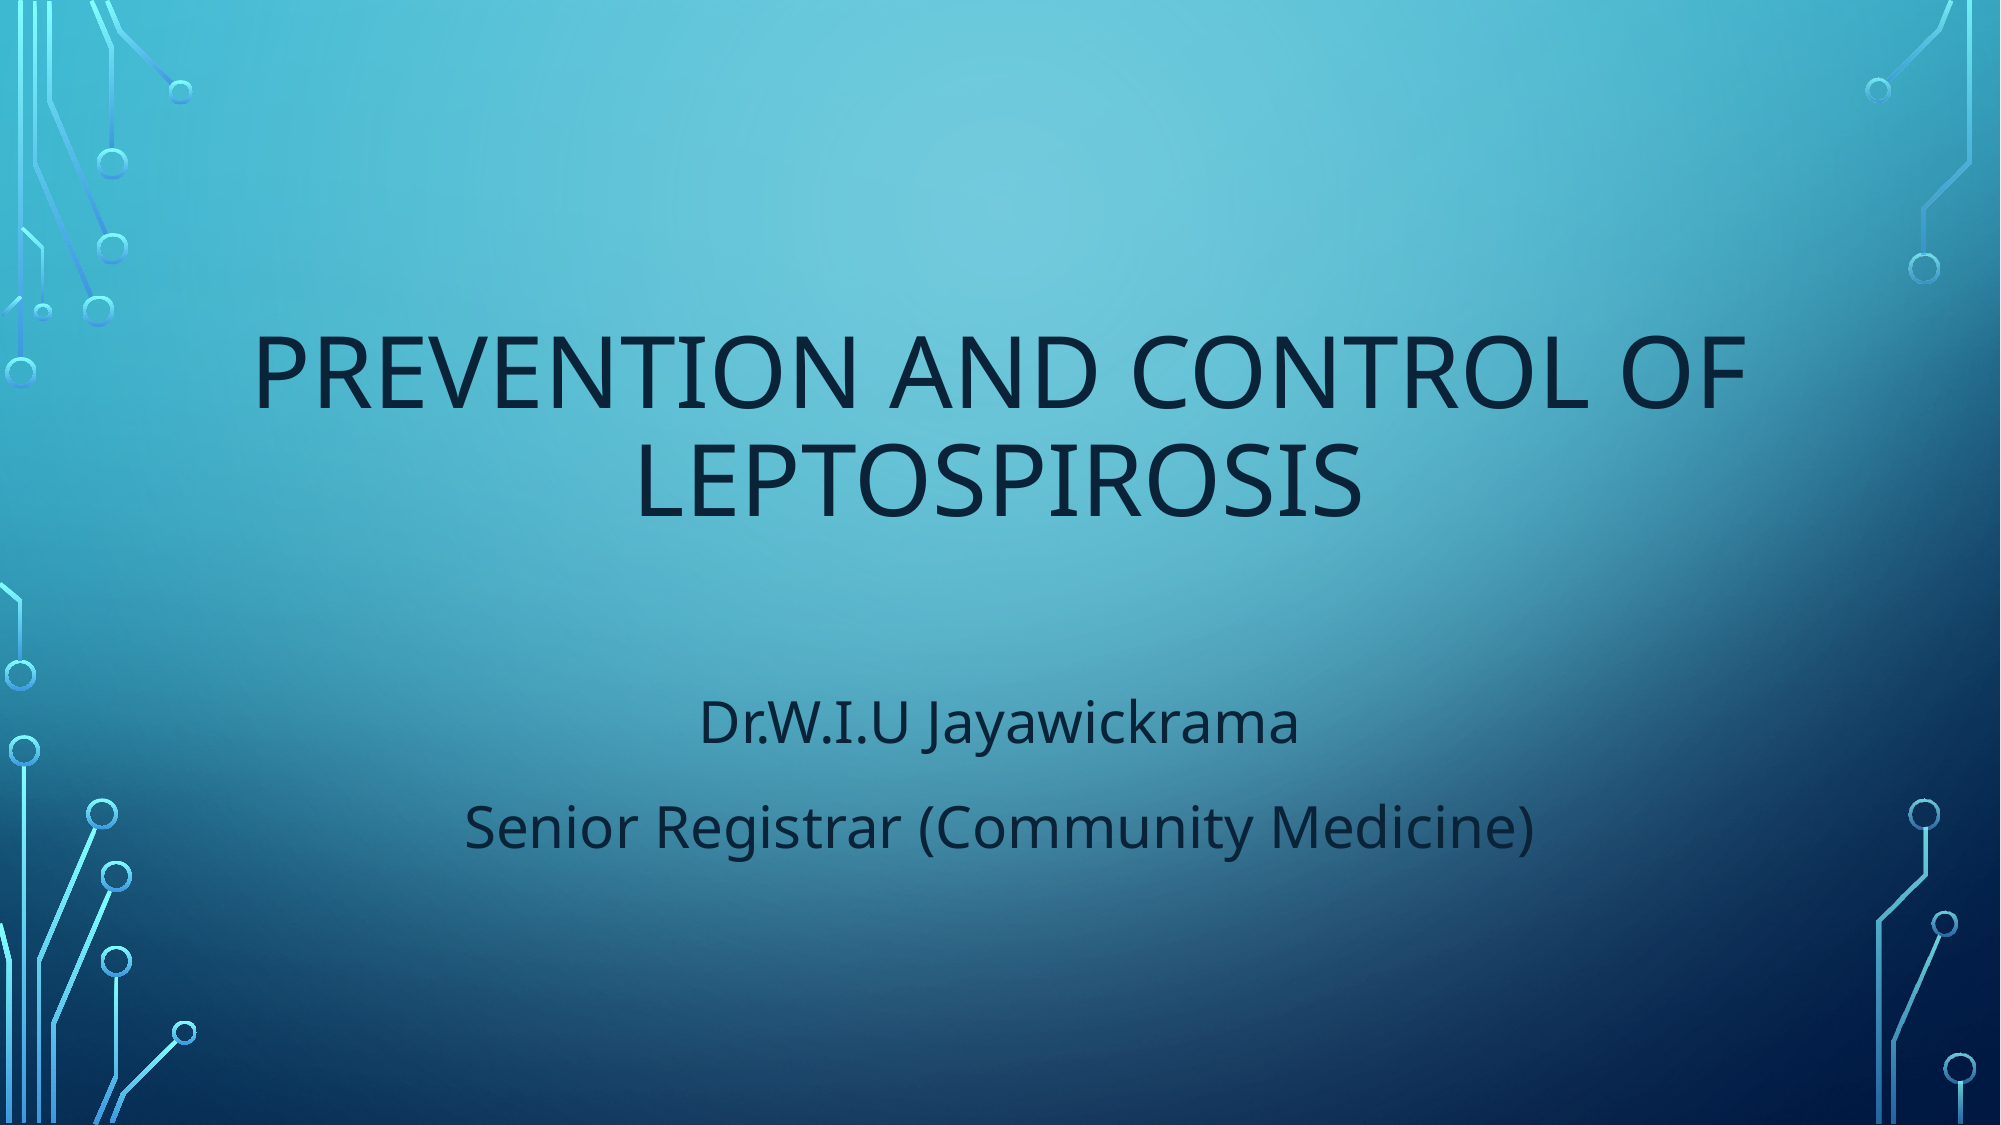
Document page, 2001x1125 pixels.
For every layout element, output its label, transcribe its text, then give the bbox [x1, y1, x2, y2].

list Dr.W.I.U Jayawickrama Senior Registrar (Community Medicine) [187, 664, 1813, 950]
title Prevention and Control of Leptospirosis [187, 101, 1813, 664]
